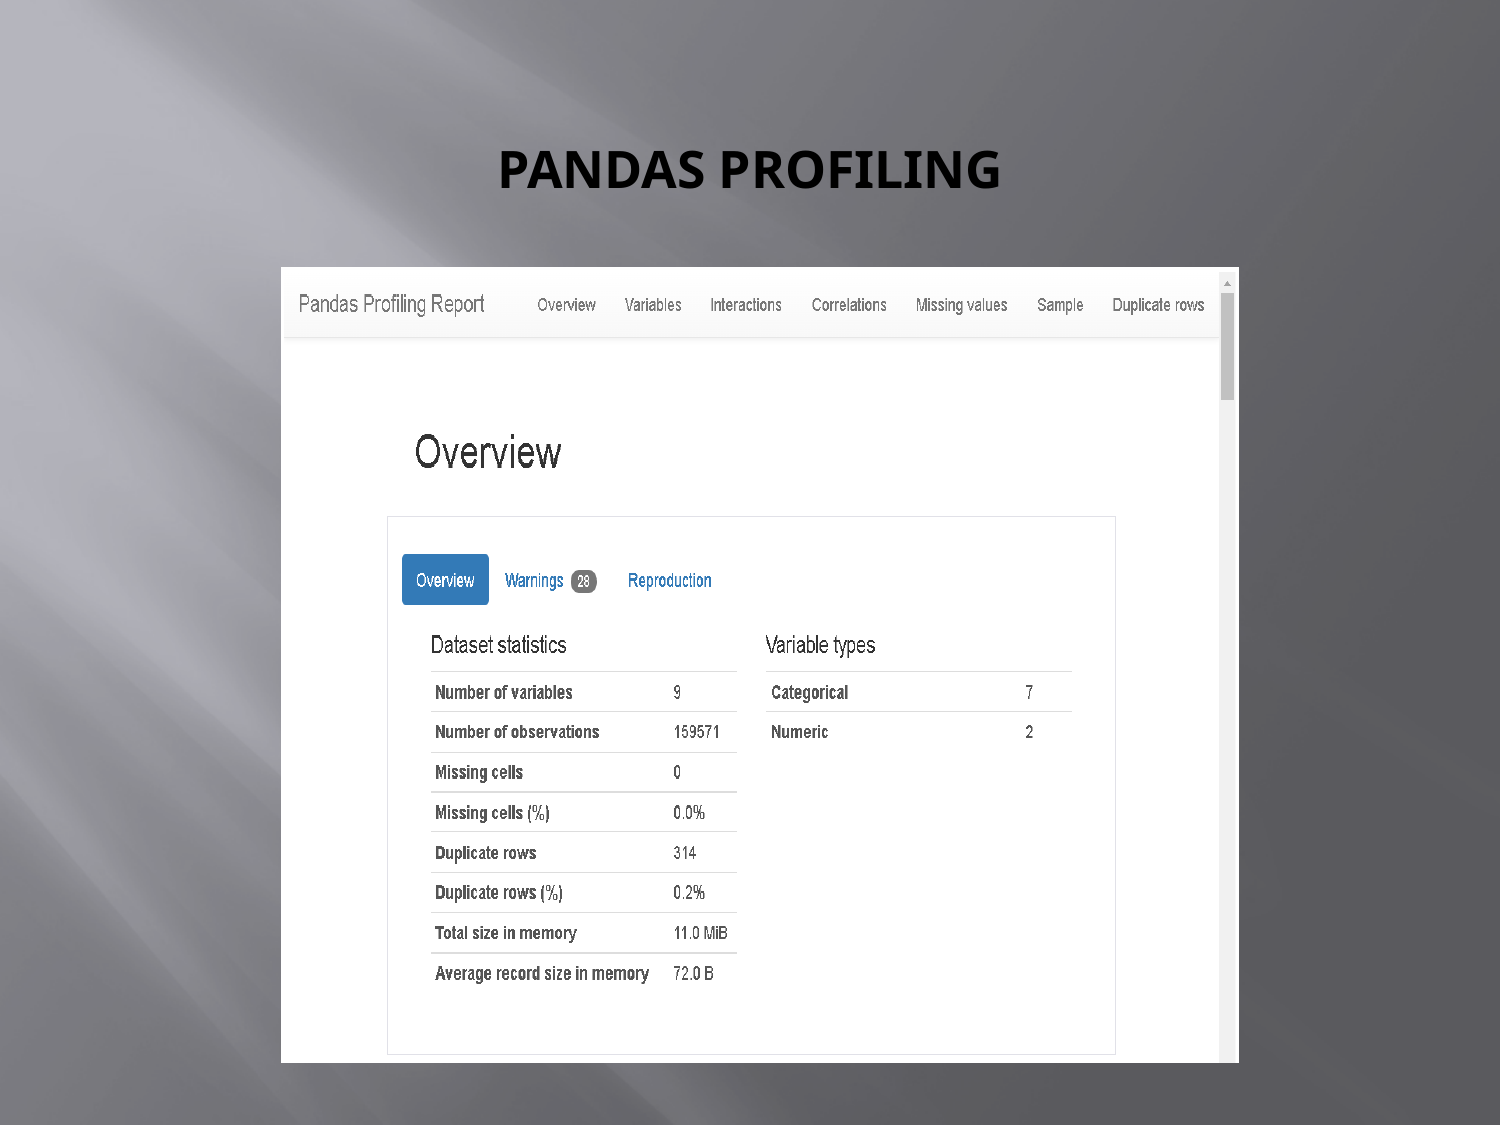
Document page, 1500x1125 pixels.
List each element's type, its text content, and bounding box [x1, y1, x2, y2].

title Pandas profiling [488, 82, 1012, 199]
picture [281, 267, 1239, 1064]
